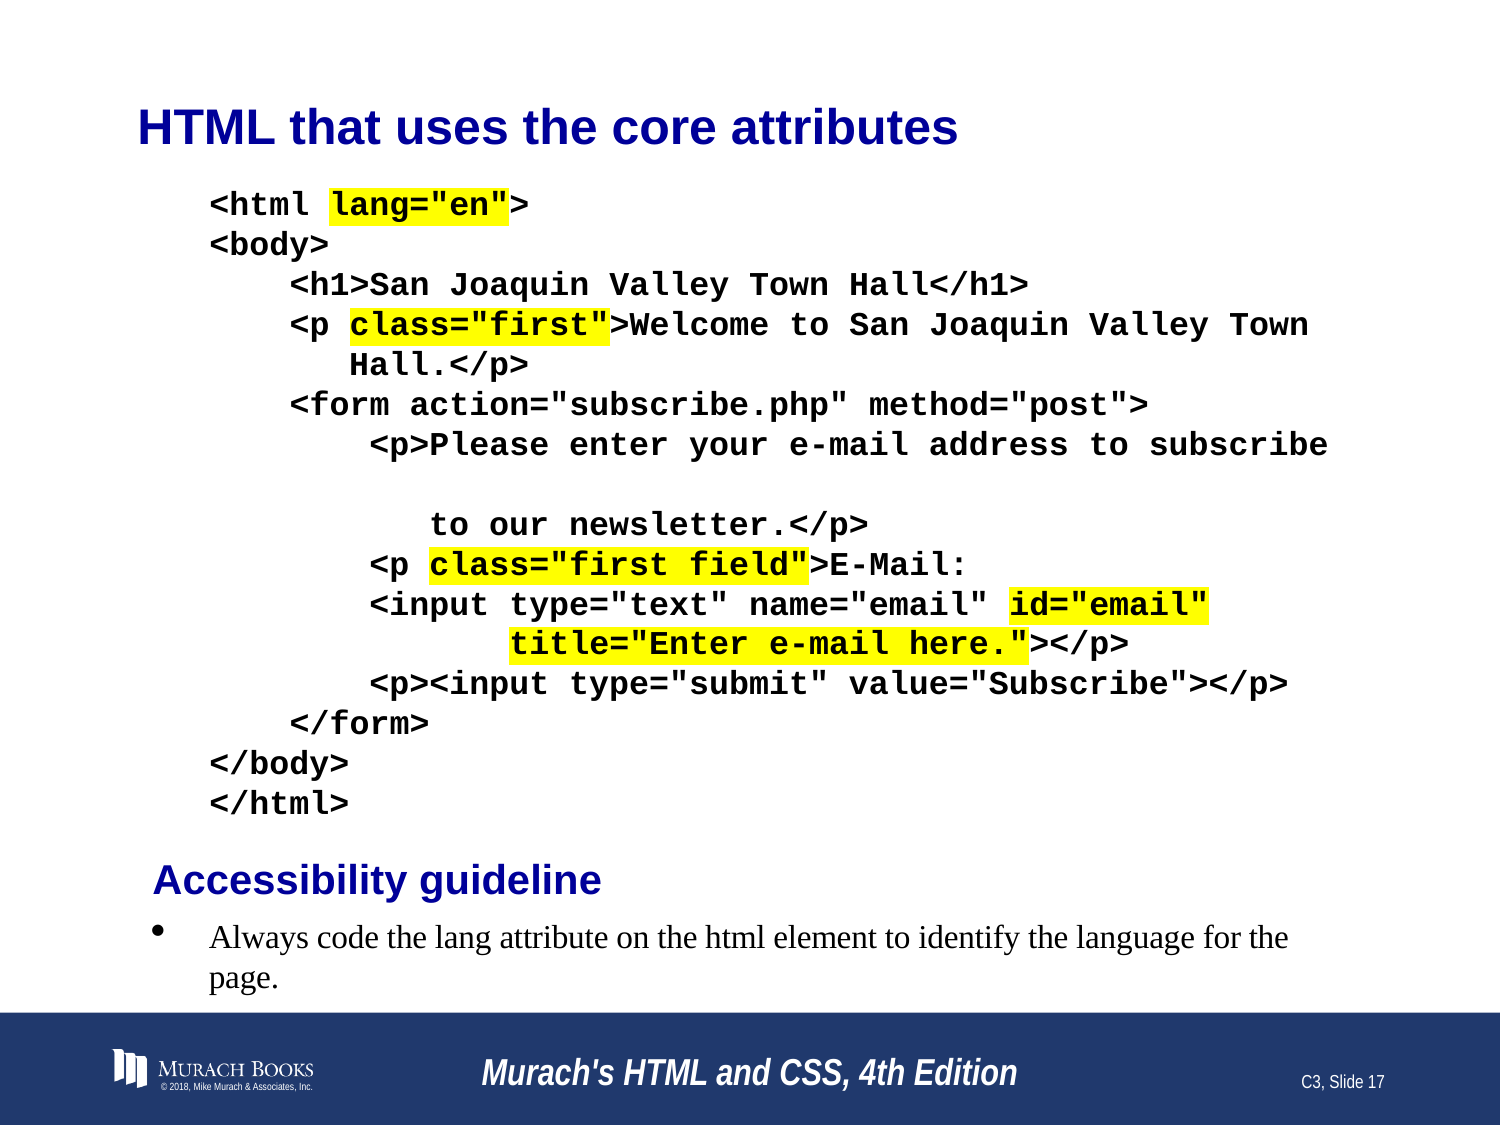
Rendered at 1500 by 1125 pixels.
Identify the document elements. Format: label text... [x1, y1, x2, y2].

title HTML that uses the core attributes [137, 94, 1338, 156]
list <html lang="en"> <body> <h1>San Joaquin Valley Town Hall</h1> <p class="first">Welcome to San Joaquin Valley Town Hall.</p> <form action="subscribe.php" method="post"> <p>Please enter your e-mail address to subscribe to our newsletter.</p> <p class="first field">E-Mail: <input type="text" name="email" id="email" title="Enter e-mail here."></p> <p><input type="submit" value="Subscribe"></p> </form> </body> </html> Accessibility guideline Always code the lang attribute on the html element to identify the language for the page. [137, 174, 1350, 975]
footer © 2018, Mike Murach & Associates, Inc. [12, 1025, 463, 1100]
slide_number Murach's HTML and CSS, 4th Edition [463, 1025, 1050, 1100]
slide_number C3, Slide 17 [1087, 1025, 1400, 1100]
